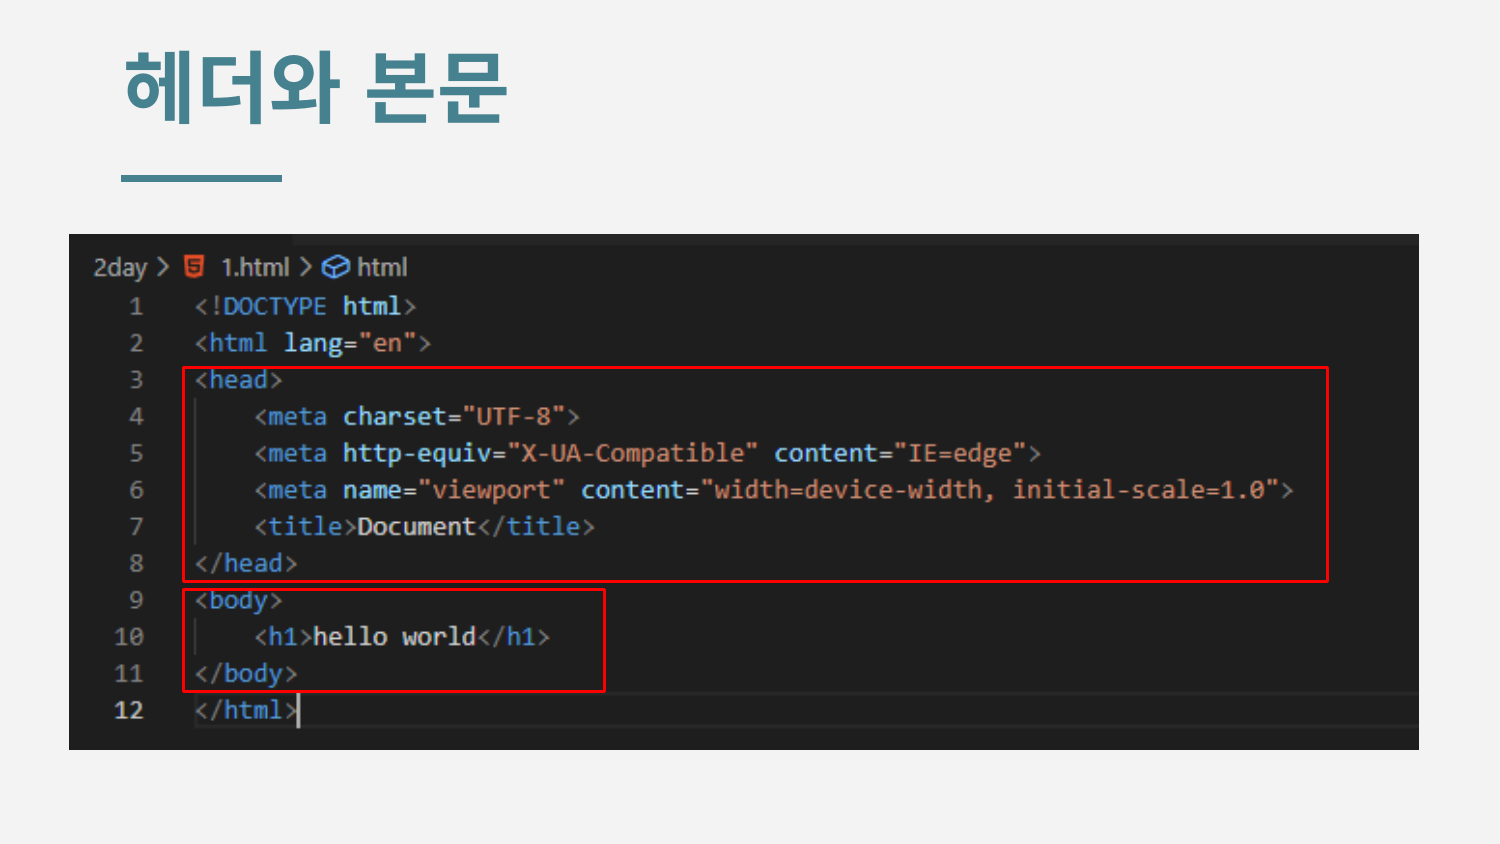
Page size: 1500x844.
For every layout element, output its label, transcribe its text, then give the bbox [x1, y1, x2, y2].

title 헤더와 본문 [108, 23, 1235, 149]
picture [68, 234, 1419, 751]
